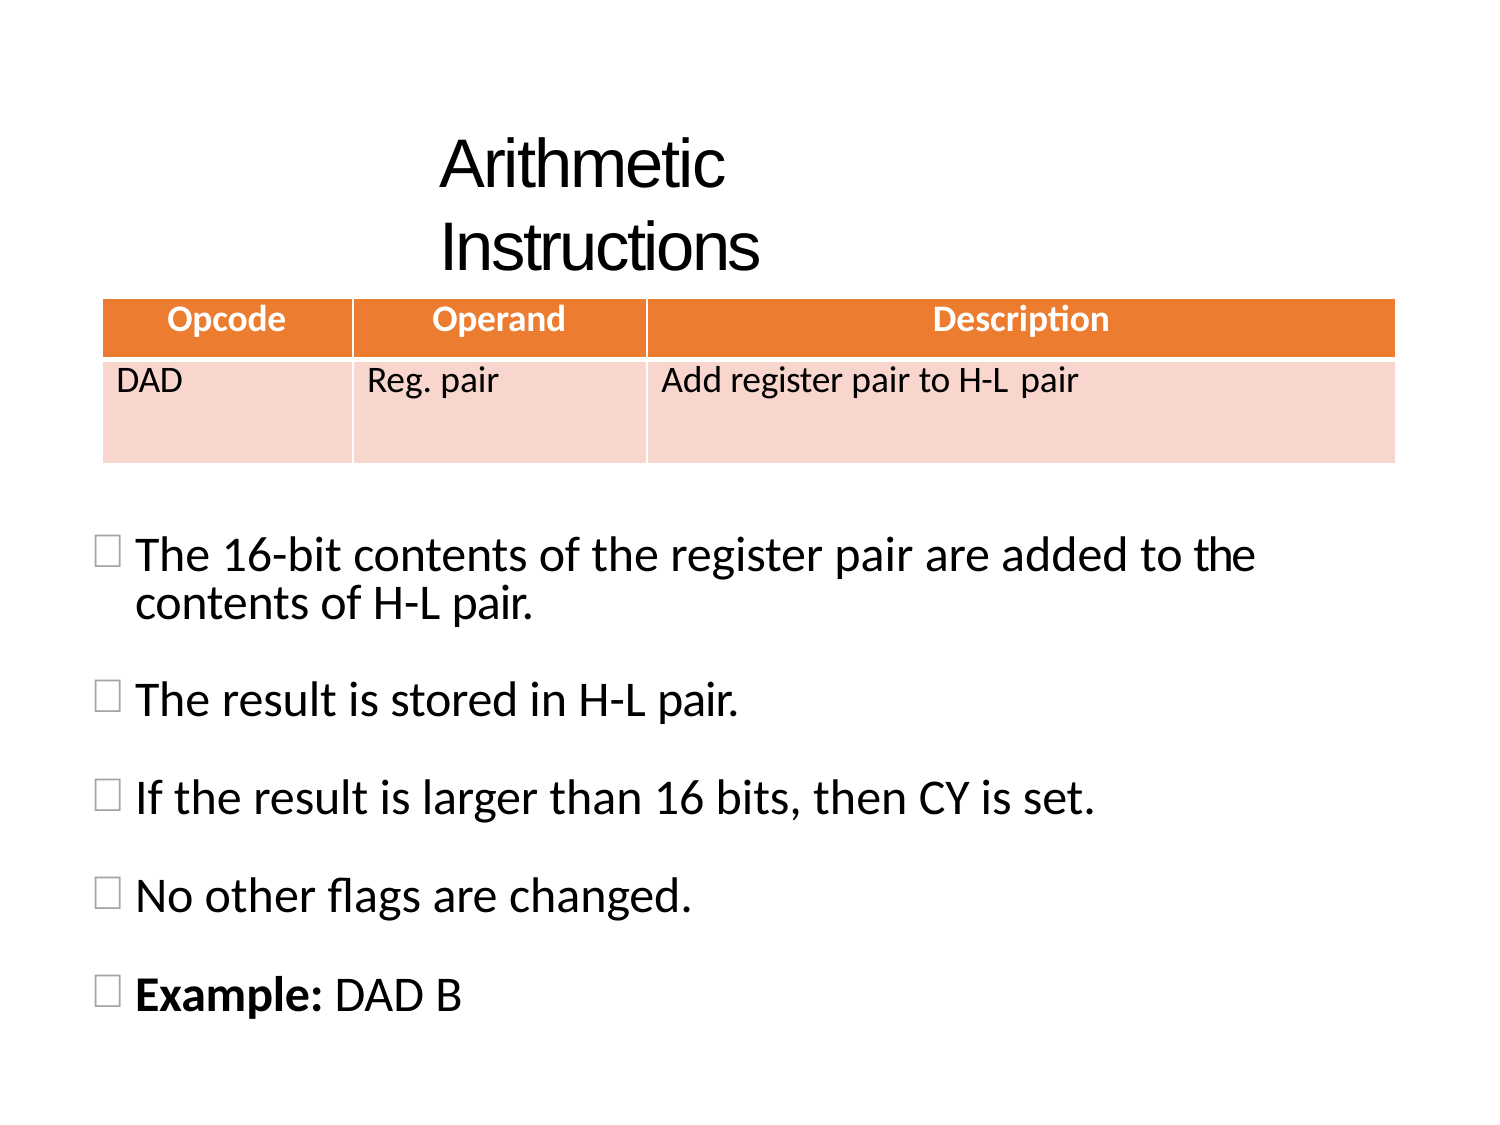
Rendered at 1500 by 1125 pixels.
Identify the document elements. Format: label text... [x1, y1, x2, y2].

table_cell Reg. pair [354, 362, 646, 463]
table_cell Add register pair to H-L pair [648, 362, 1395, 463]
table_header Opcode [103, 299, 352, 357]
title Arithmetic Instructions [437, 116, 1064, 298]
table_header Description [648, 299, 1395, 357]
table_header Operand [354, 299, 646, 357]
table_cell DAD [103, 362, 352, 463]
text_box The 16-bit contents of the register pair are added to the contents of H-L pair. The result is stored in H-L pair. If the result is larger than 16 bits, then CY is set. No other flags are changed. Example: DAD B [87, 518, 1269, 1021]
